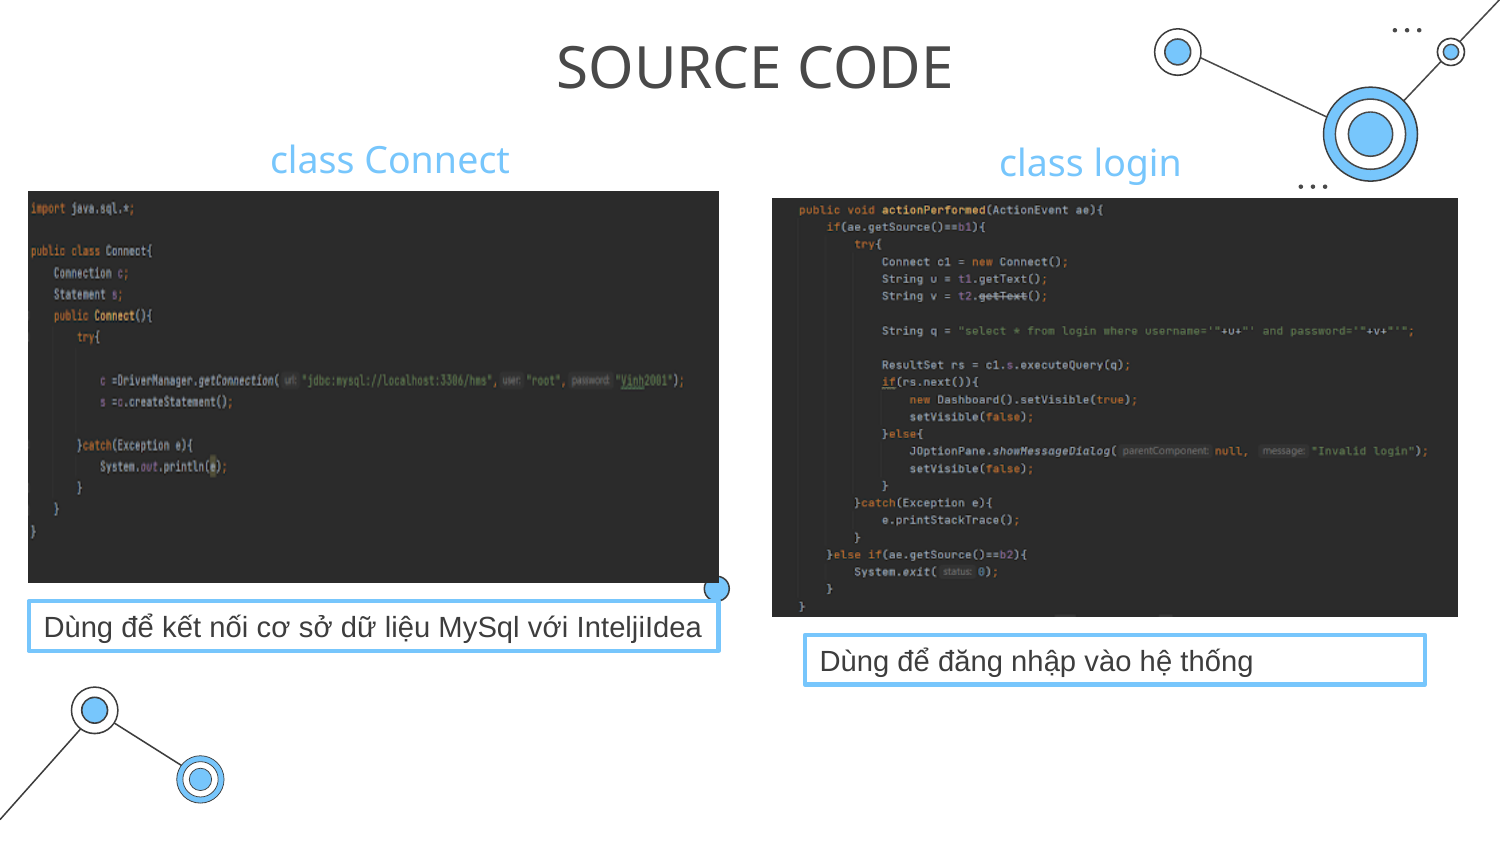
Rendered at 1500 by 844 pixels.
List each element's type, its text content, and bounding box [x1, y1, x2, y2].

text_box class Connect [131, 121, 649, 179]
text_box [705, 577, 730, 601]
picture [28, 191, 719, 584]
text_box Dùng để kết nối cơ sở dữ liệu MySql với InteljiIdea [27, 599, 721, 653]
text_box class login [897, 131, 1284, 192]
title SOURCE CODE [123, 15, 1387, 109]
text_box Dùng để đăng nhập vào hệ thống [803, 633, 1427, 687]
picture [772, 198, 1458, 618]
